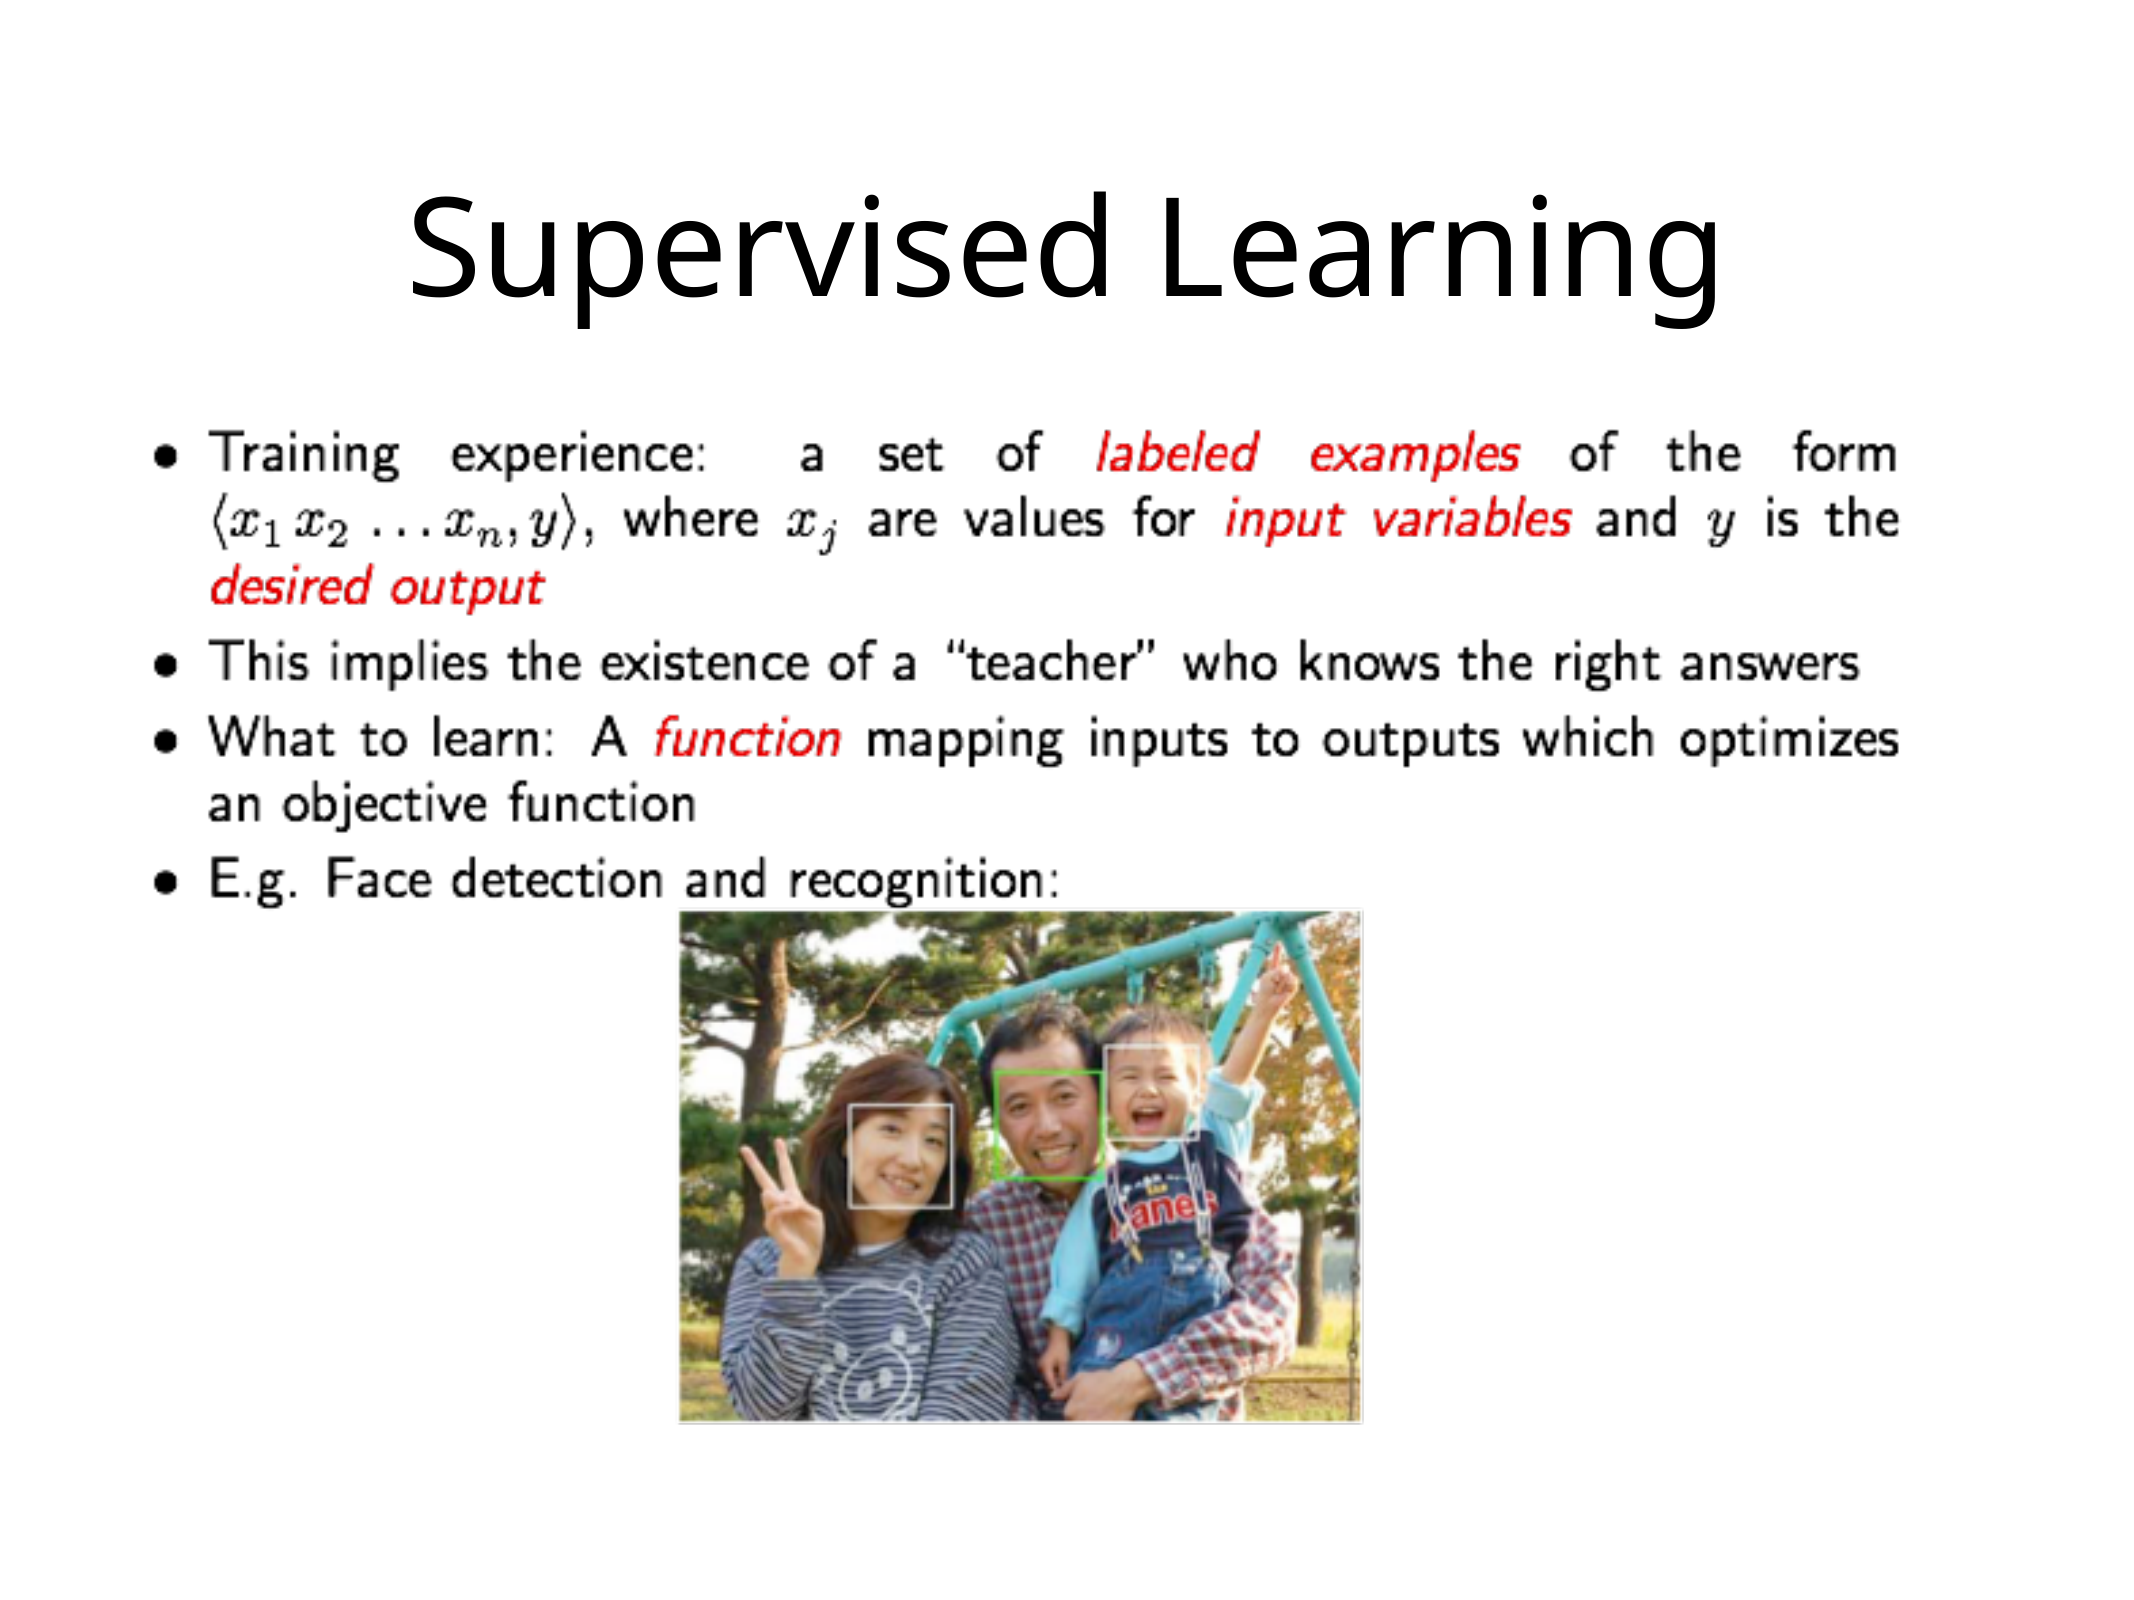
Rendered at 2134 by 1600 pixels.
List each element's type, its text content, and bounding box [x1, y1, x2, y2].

picture [101, 385, 2032, 1460]
title Supervised Learning [207, 41, 1926, 377]
